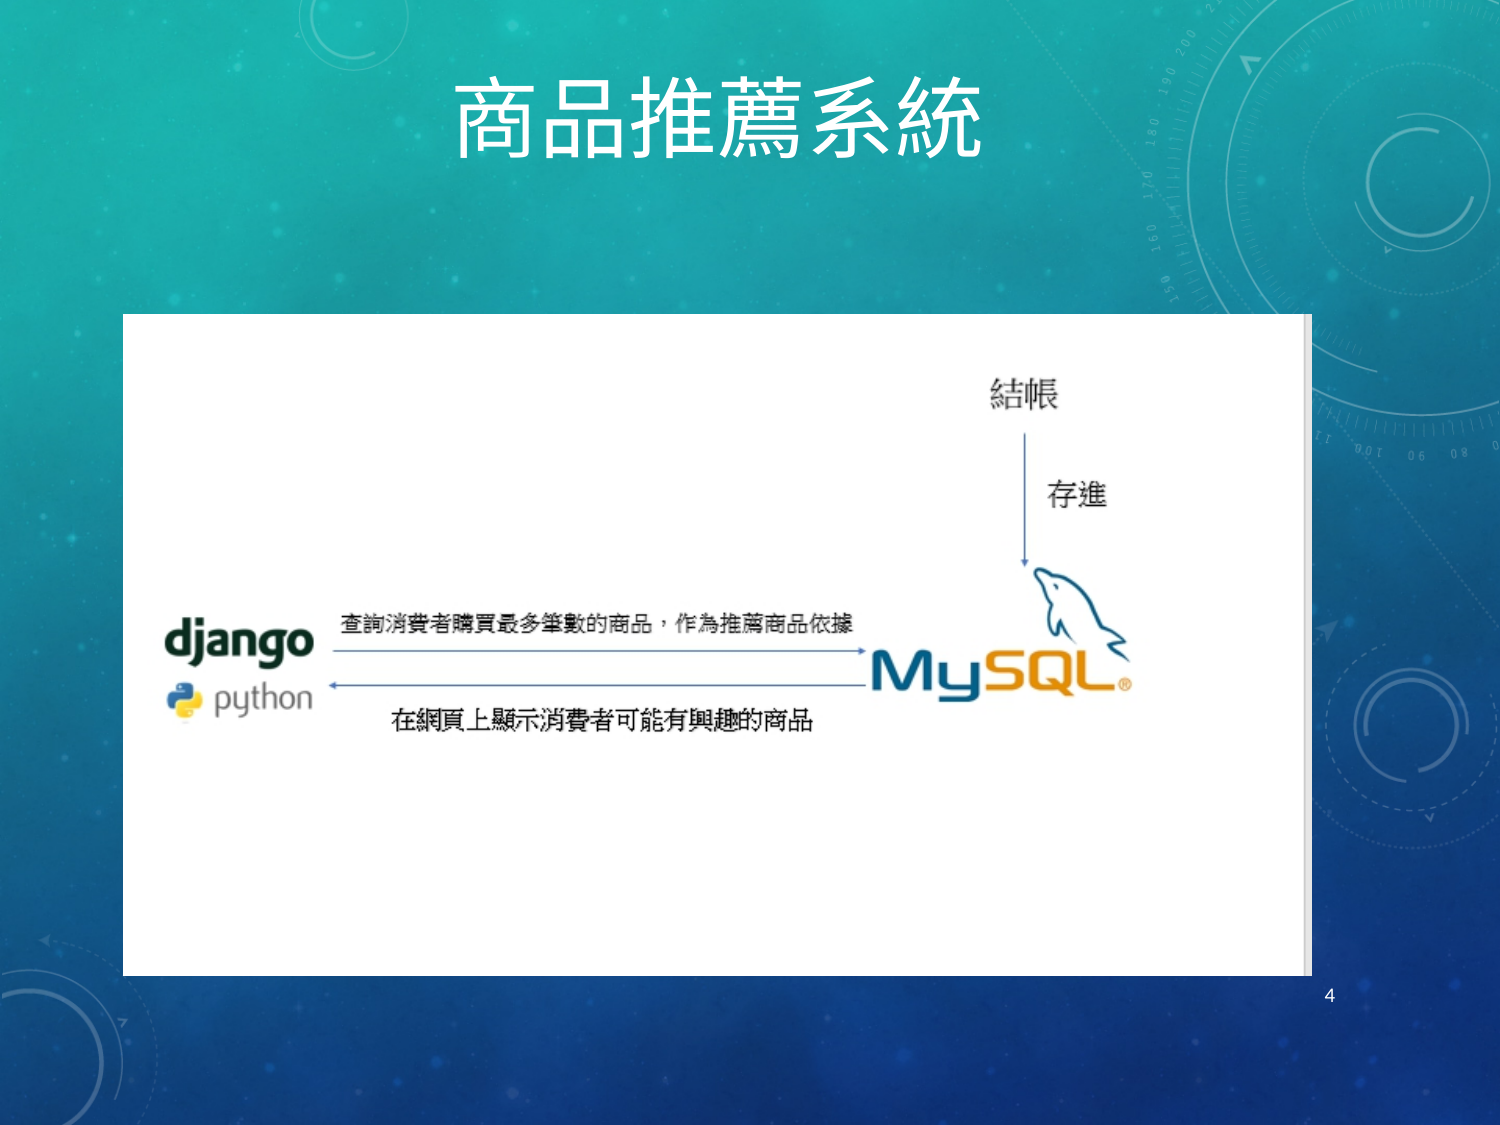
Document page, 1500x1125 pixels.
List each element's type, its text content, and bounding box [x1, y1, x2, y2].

text_box 商品推薦系統 [80, 54, 1356, 178]
picture [0, 0, 1500, 1125]
slide_number 4 [1281, 963, 1350, 1025]
